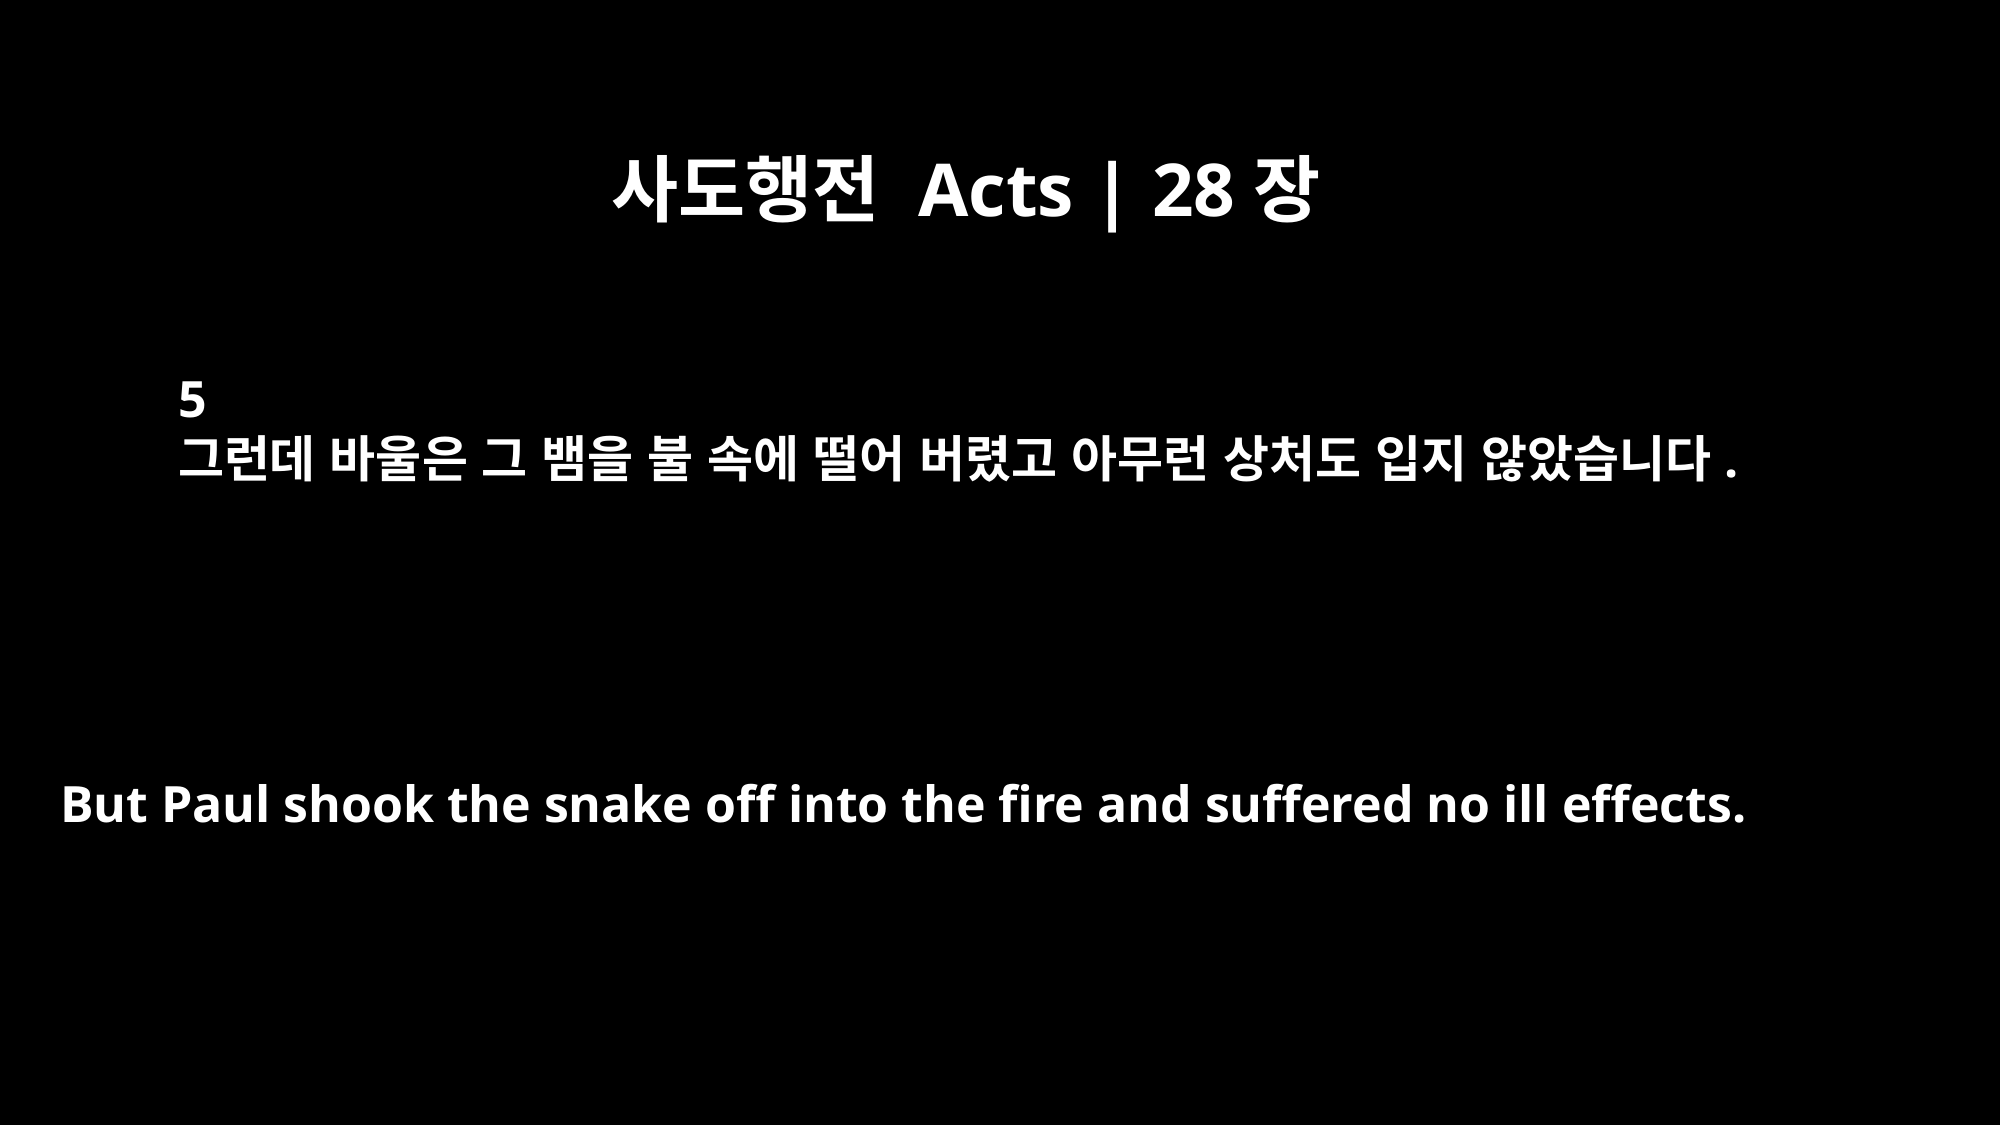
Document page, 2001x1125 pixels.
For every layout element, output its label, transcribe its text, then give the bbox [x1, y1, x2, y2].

text_box 사도행전 Acts | 28장 [596, 136, 1336, 239]
text_box 5 그런데 바울은 그 뱀을 불 속에 떨어 버렸고 아무런 상처도 입지 않았습니다. [163, 359, 1754, 495]
text_box But Paul shook the snake off into the fire and suffered no ill effects. [45, 764, 1763, 840]
